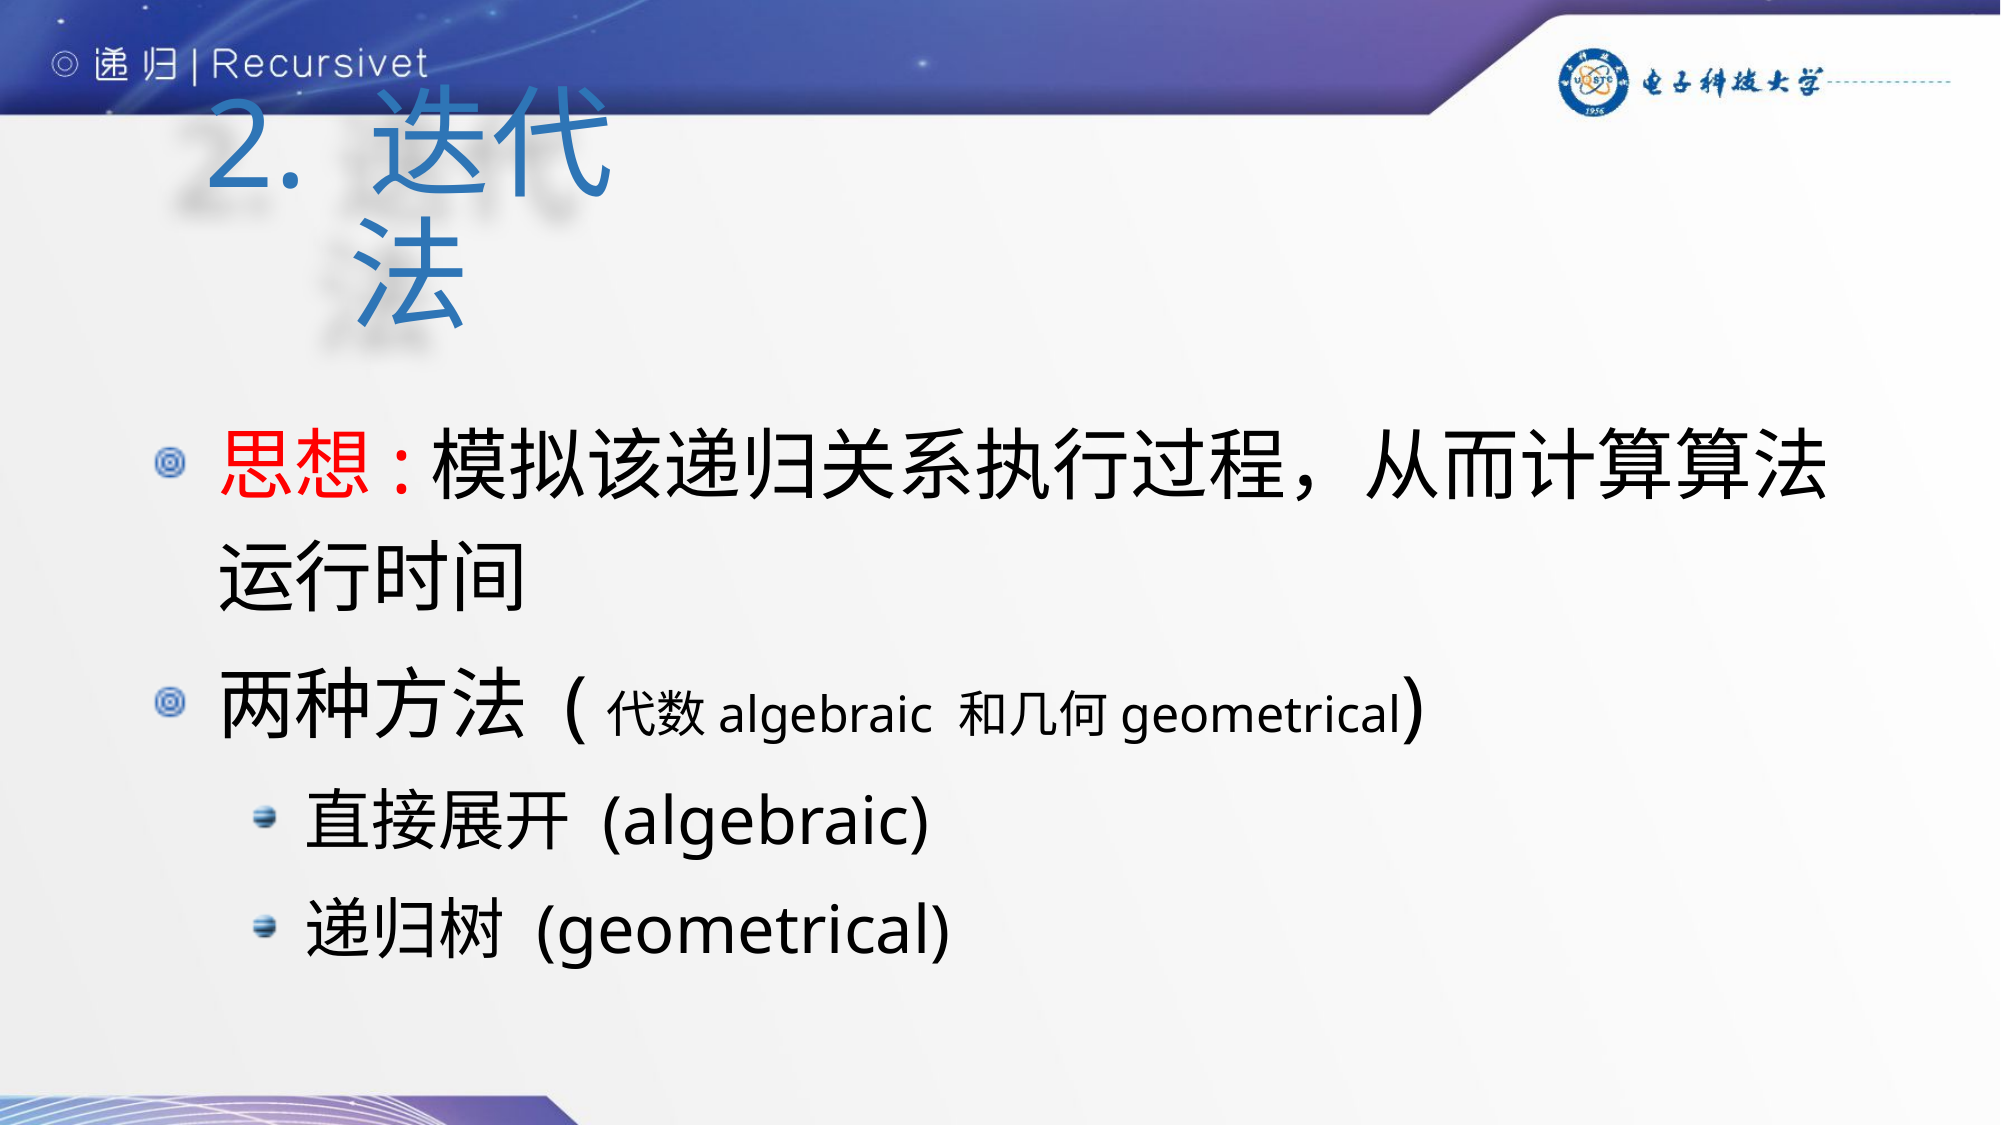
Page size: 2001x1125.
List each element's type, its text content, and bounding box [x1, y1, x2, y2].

list 思想:模拟该递归关系执行过程，从而计算算法运行时间 两种方法 (代数algebraic 和几何geometrical) 直接展开 (algebraic) 递归树 (geometrical) [127, 389, 1882, 968]
picture [0, 0, 2001, 1125]
title 2. 迭代法 [133, 168, 685, 357]
